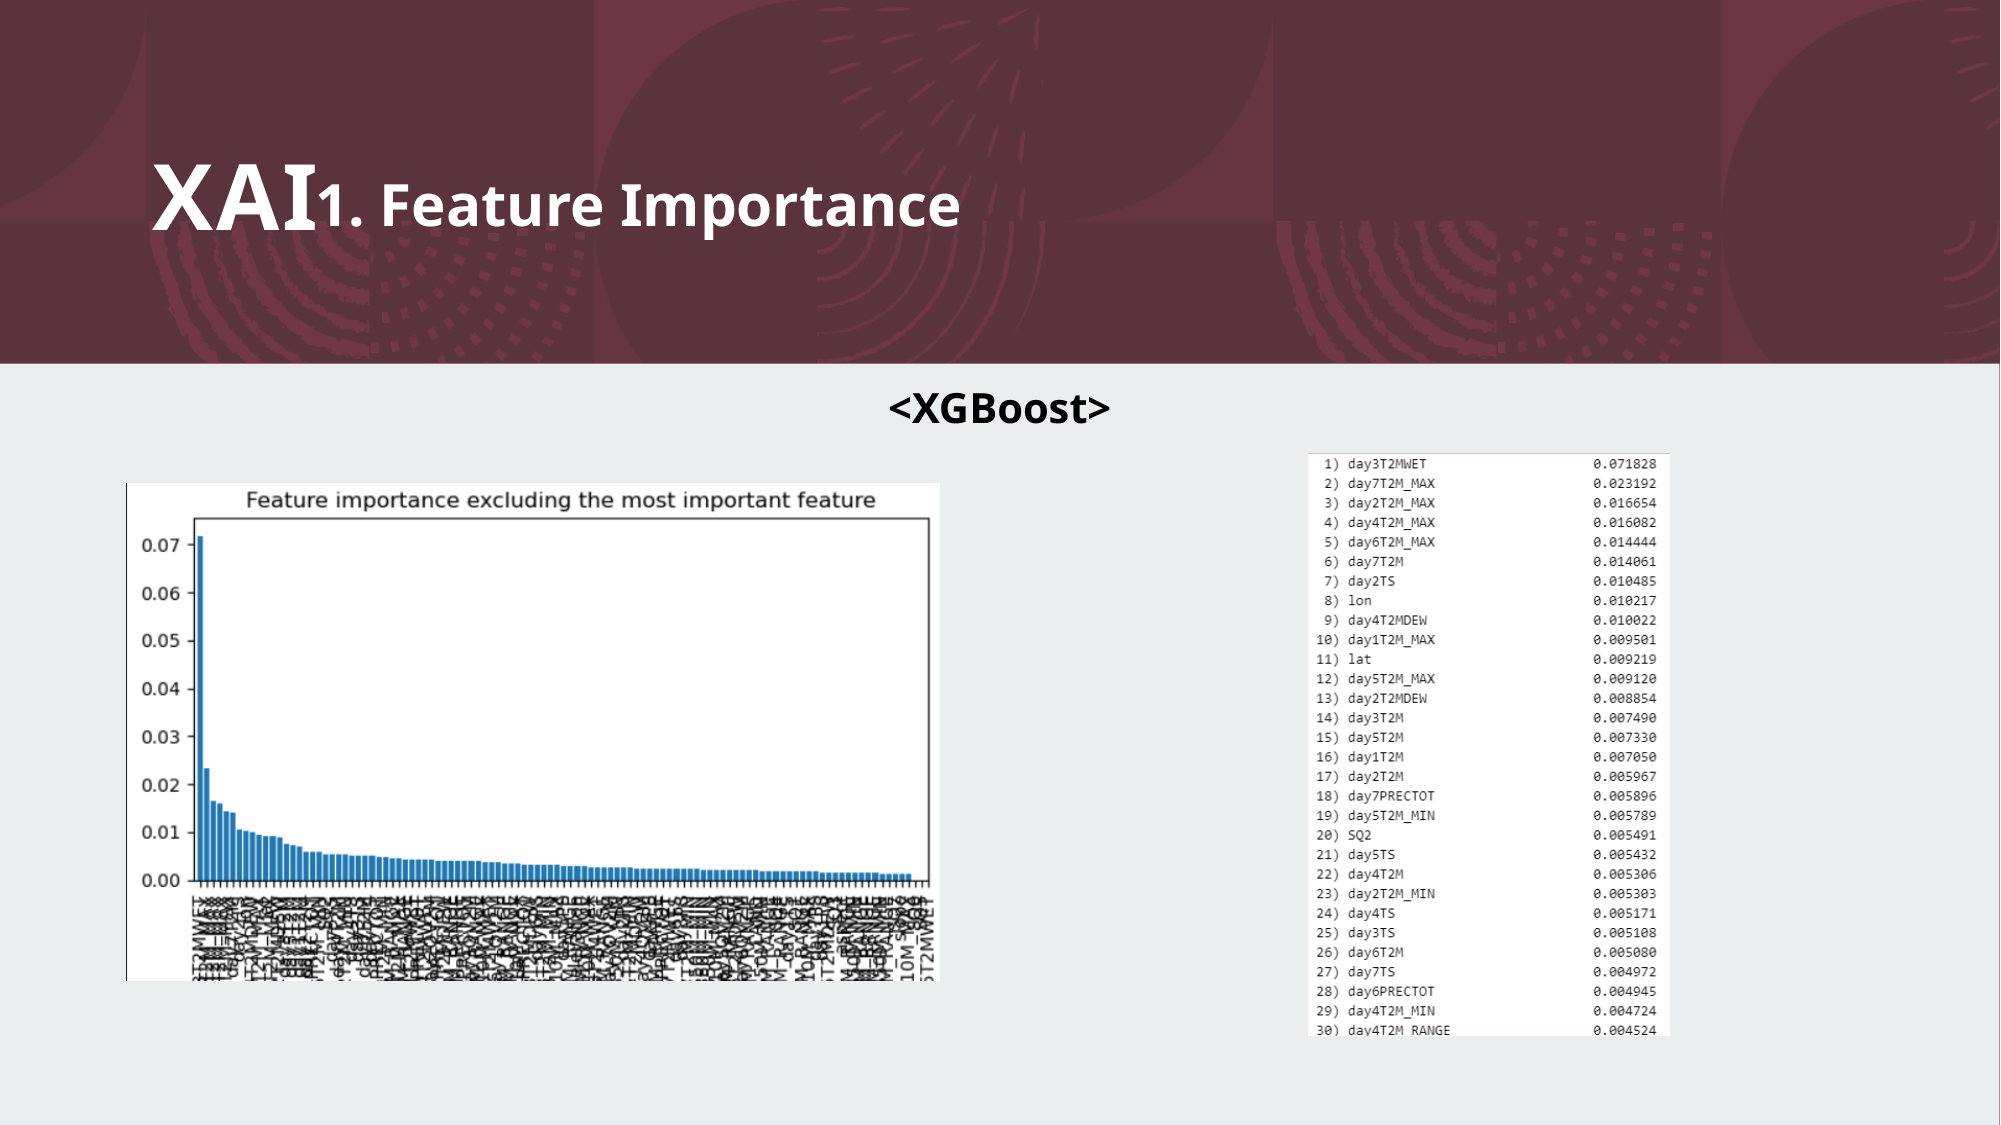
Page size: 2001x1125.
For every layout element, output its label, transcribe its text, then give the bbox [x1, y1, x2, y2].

title XAI [137, 62, 1779, 325]
text_box [0, 365, 2000, 1125]
text_box 1. Feature Importance [300, 161, 978, 246]
text_box [0, 0, 2000, 365]
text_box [753, 374, 1670, 1036]
picture [126, 483, 940, 981]
